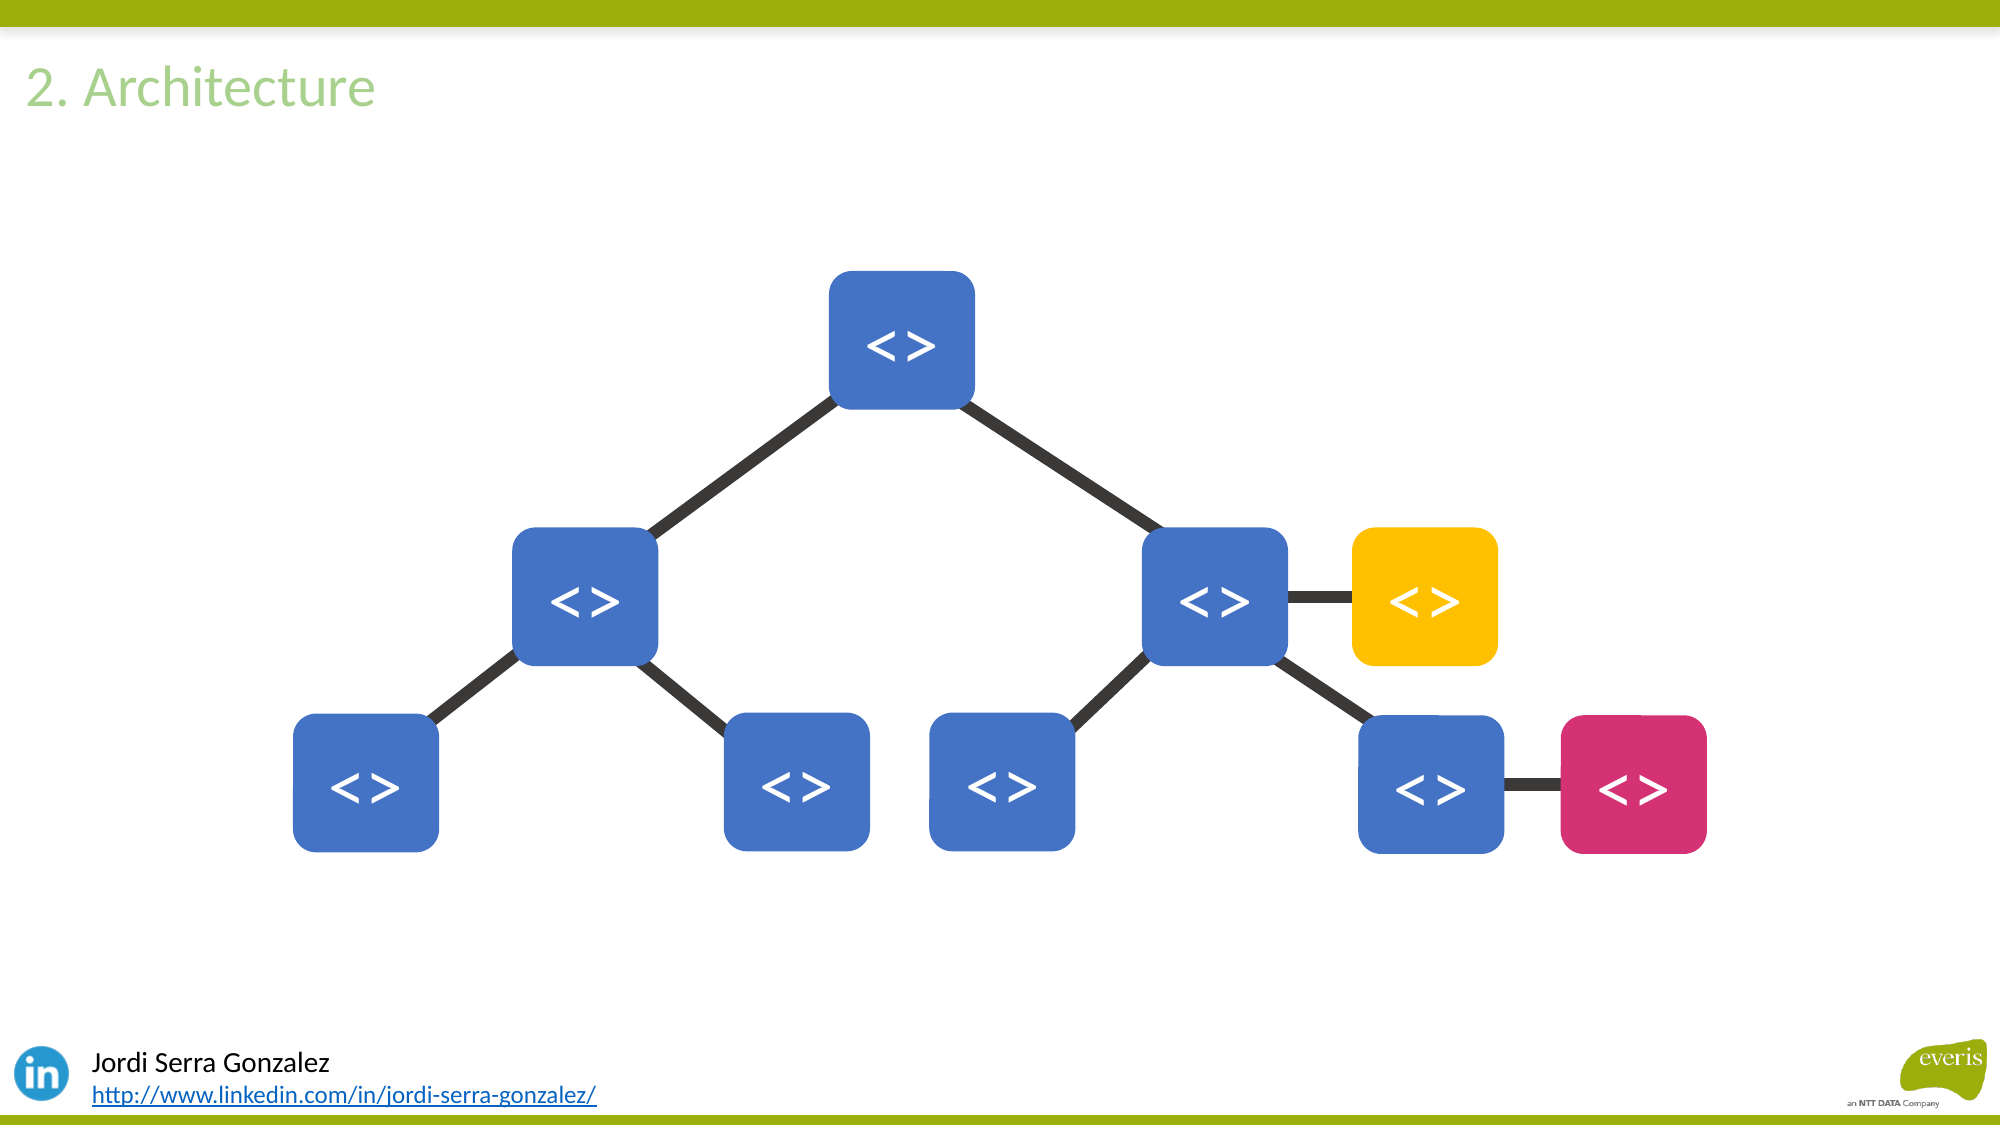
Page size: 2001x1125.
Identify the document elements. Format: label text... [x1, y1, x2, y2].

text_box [585, 364, 884, 584]
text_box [577, 609, 797, 790]
text_box <> [1350, 526, 1500, 668]
text_box <> [827, 269, 977, 411]
text_box <> [291, 712, 441, 854]
text_box 2. Architecture [11, 40, 1917, 126]
text_box <> [511, 526, 660, 609]
text_box <> [928, 711, 1077, 853]
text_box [1237, 632, 1414, 751]
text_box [1011, 609, 1196, 785]
text_box <> [1140, 526, 1290, 668]
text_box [920, 375, 1204, 561]
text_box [0, 1036, 2000, 1125]
text_box <> [722, 711, 872, 853]
text_box <> [1357, 714, 1506, 856]
text_box <> [1559, 714, 1708, 856]
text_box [342, 607, 577, 790]
text_box [0, 0, 2000, 27]
